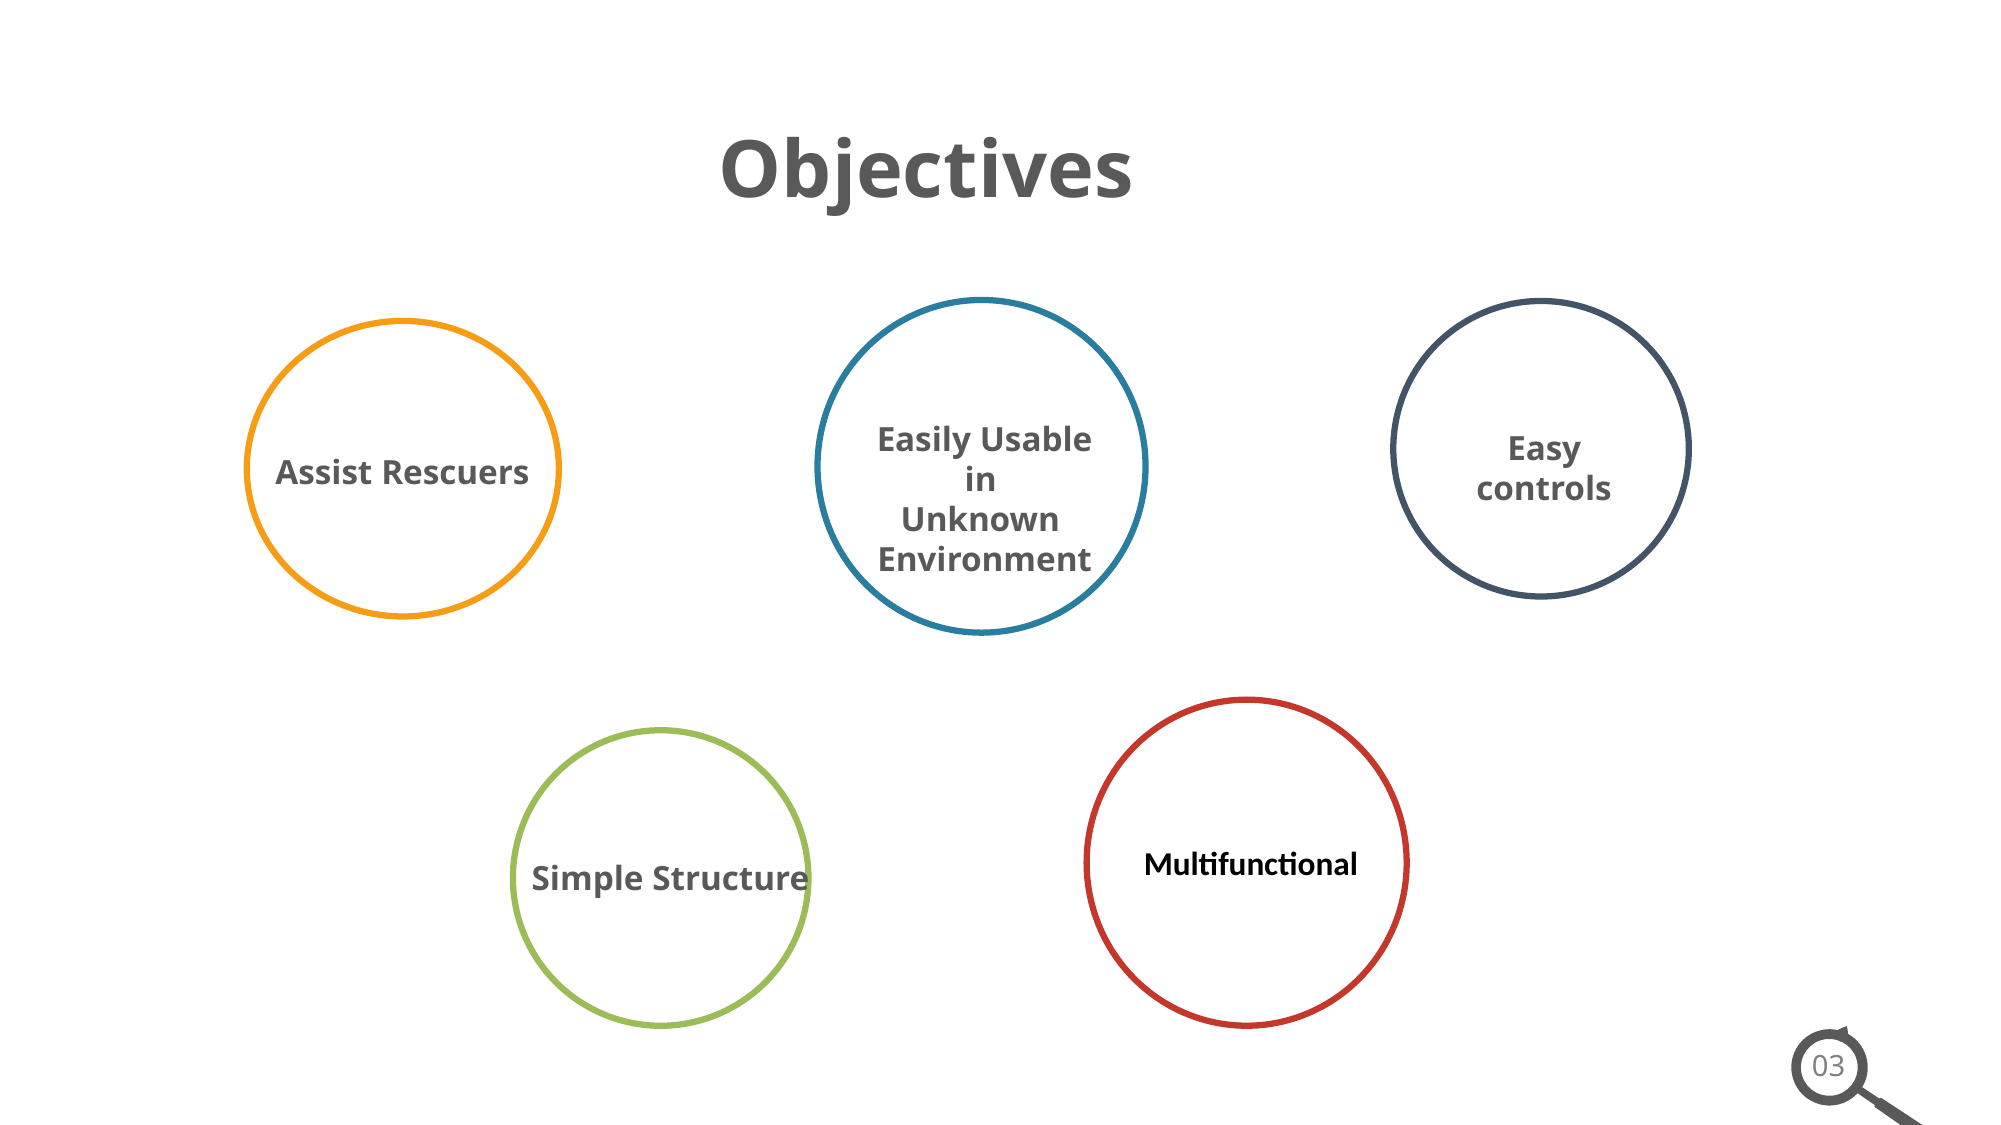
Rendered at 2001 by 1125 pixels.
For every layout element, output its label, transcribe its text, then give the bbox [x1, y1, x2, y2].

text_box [1393, 300, 1689, 597]
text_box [510, 730, 831, 1026]
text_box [1782, 1019, 1919, 1125]
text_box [817, 299, 1146, 633]
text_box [1086, 699, 1407, 1026]
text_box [240, 320, 565, 617]
text_box Objectives [176, 110, 1677, 233]
